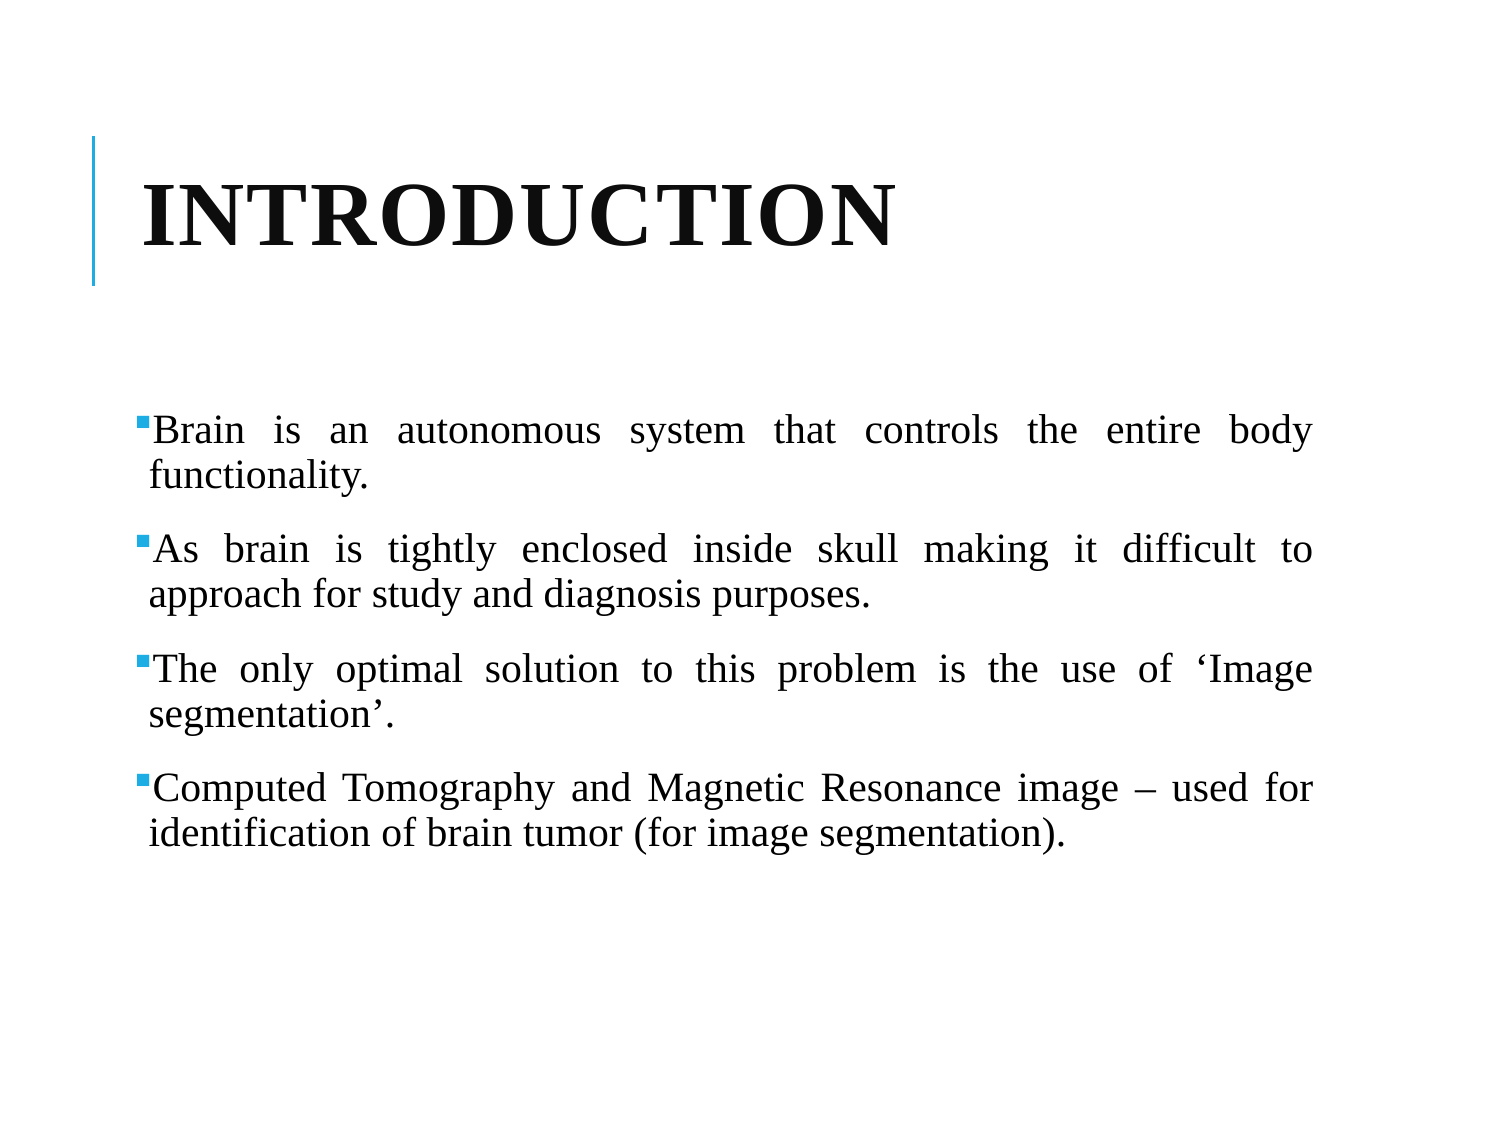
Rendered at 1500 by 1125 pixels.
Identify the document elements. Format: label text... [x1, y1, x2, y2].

list Brain is an autonomous system that controls the entire body functionality. As brain is tightly enclosed inside skull making it difficult to approach for study and diagnosis purposes. The only optimal solution to this problem is the use of ‘Image segmentation’. Computed Tomography and Magnetic Resonance image – used for identification of brain tumor (for image segmentation). [126, 399, 1322, 950]
title Introduction [126, 96, 1322, 342]
